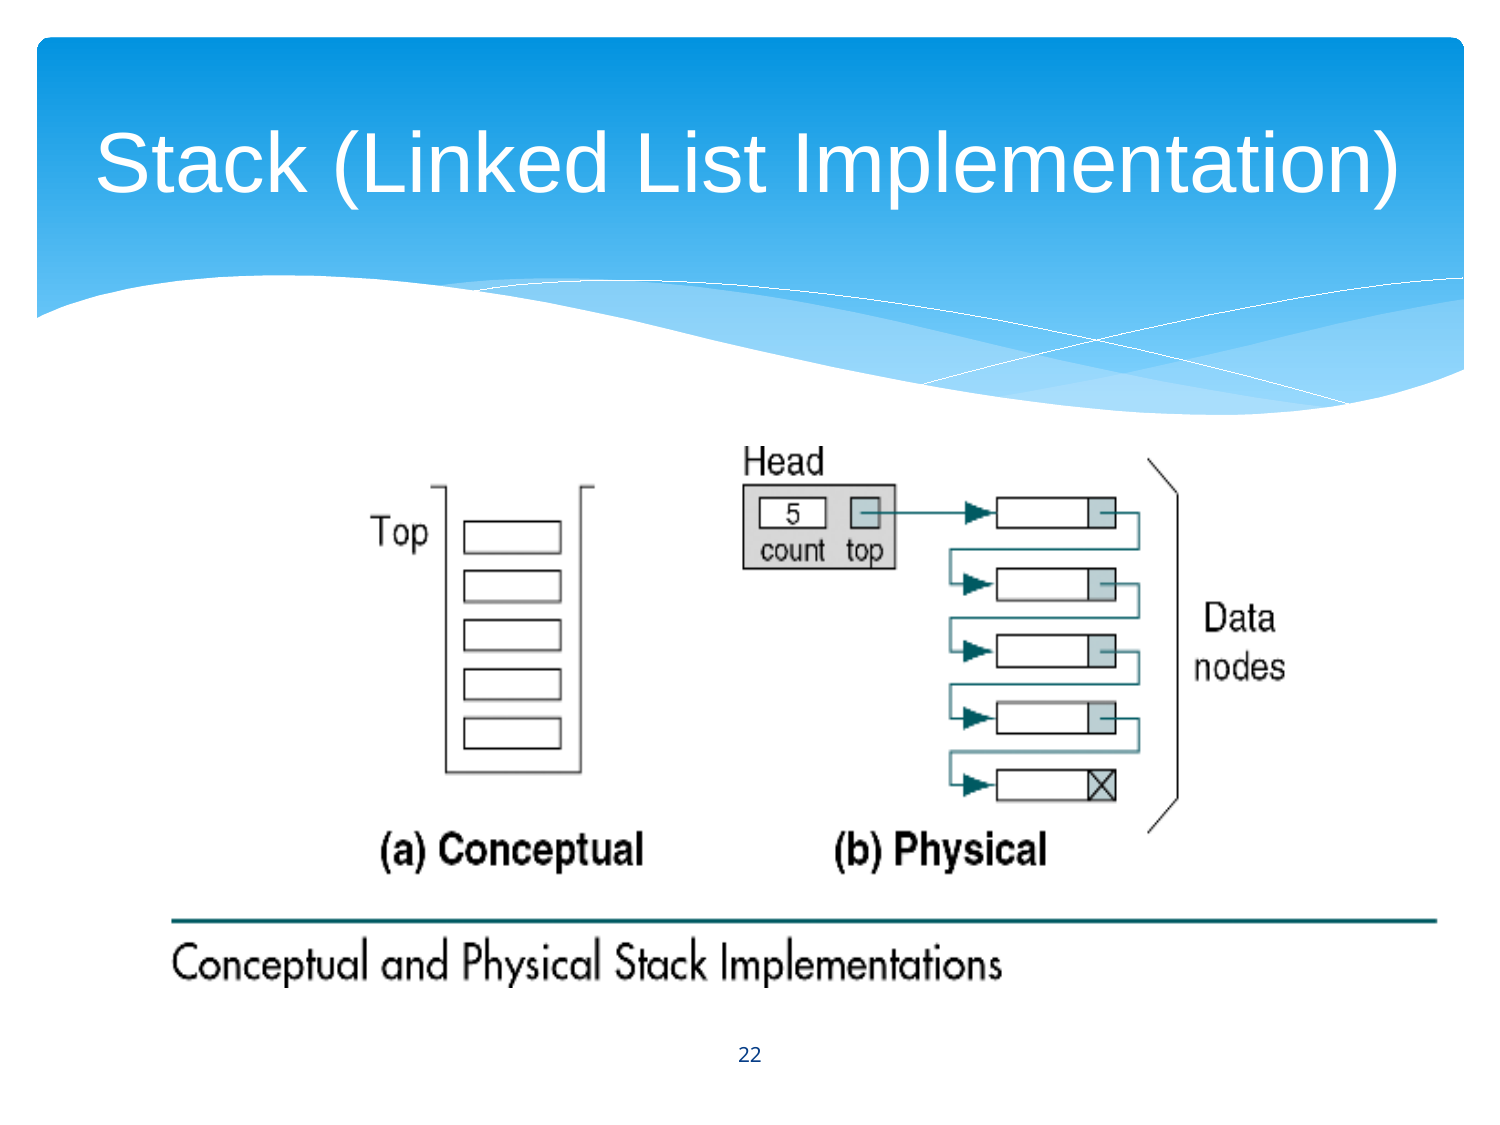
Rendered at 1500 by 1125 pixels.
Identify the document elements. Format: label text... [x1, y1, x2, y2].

slide_number 22 [654, 1025, 846, 1086]
title Stack (Linked List Implementation) [75, 55, 1425, 261]
picture [149, 446, 1438, 988]
